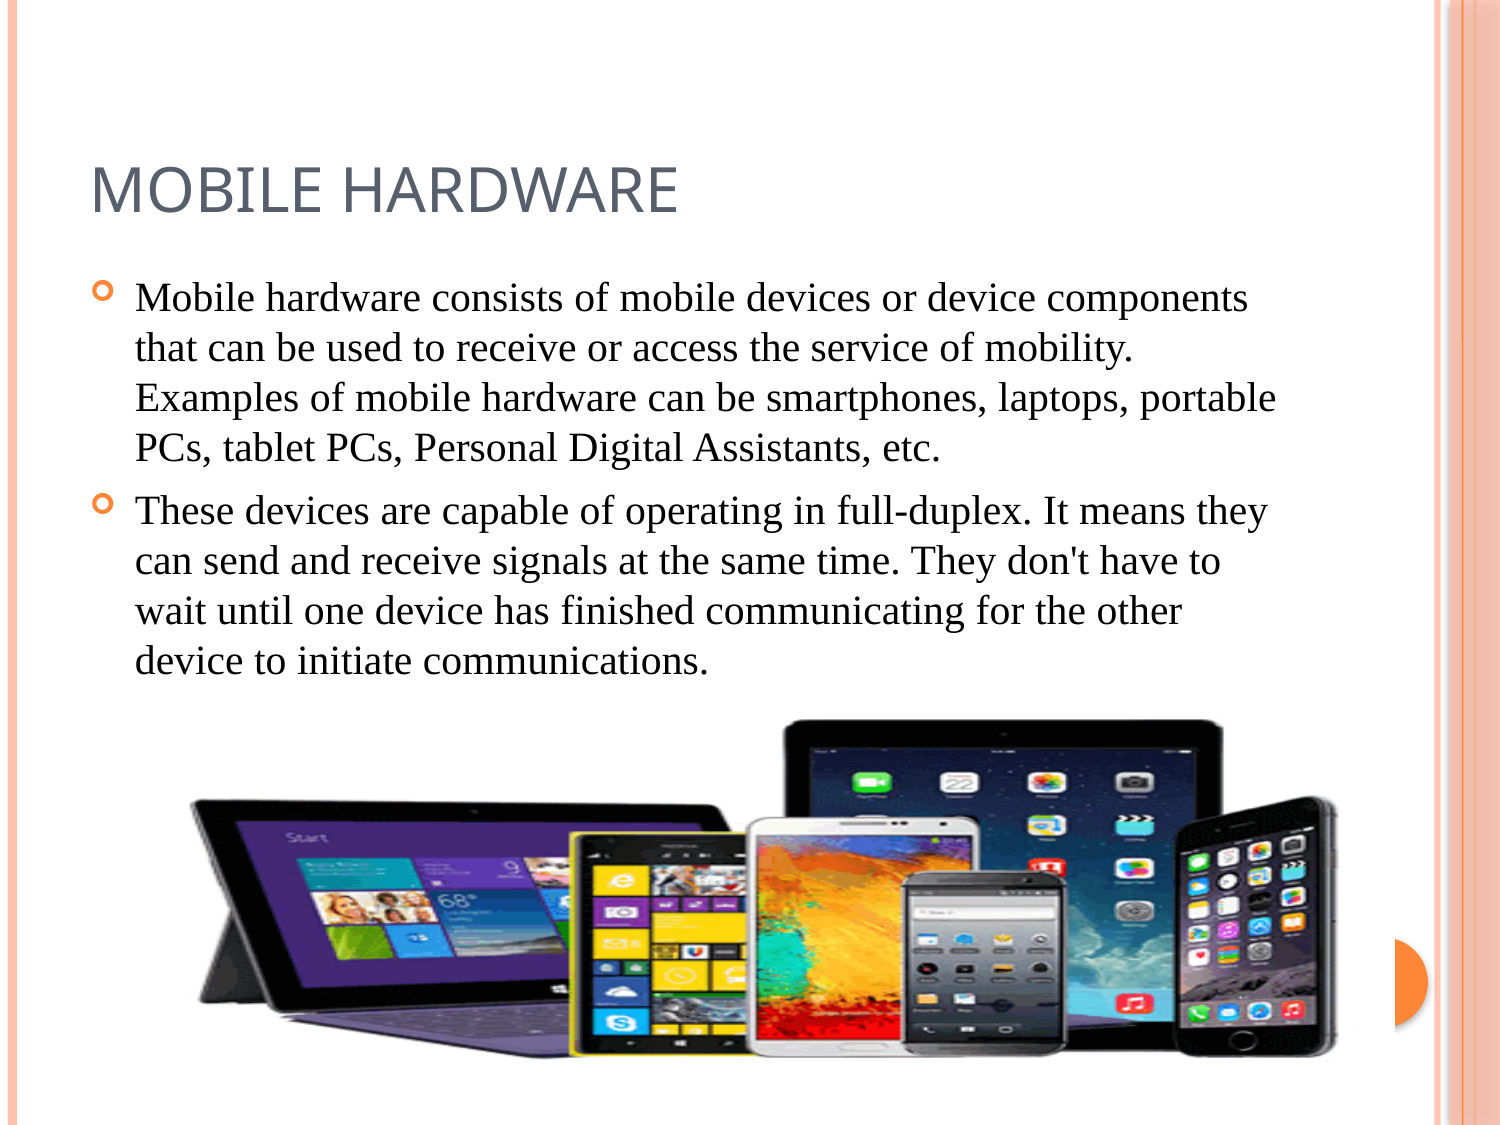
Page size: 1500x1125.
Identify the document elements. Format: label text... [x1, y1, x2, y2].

list Mobile hardware consists of mobile devices or device components that can be used to receive or access the service of mobility. Examples of mobile hardware can be smartphones, laptops, portable PCs, tablet PCs, Personal Digital Assistants, etc. These devices are capable of operating in full-duplex. It means they can send and receive signals at the same time. They don't have to wait until one device has finished communicating for the other device to initiate communications. [75, 262, 1300, 1062]
picture [140, 690, 1396, 1079]
title Mobile hardware [75, 45, 1300, 233]
